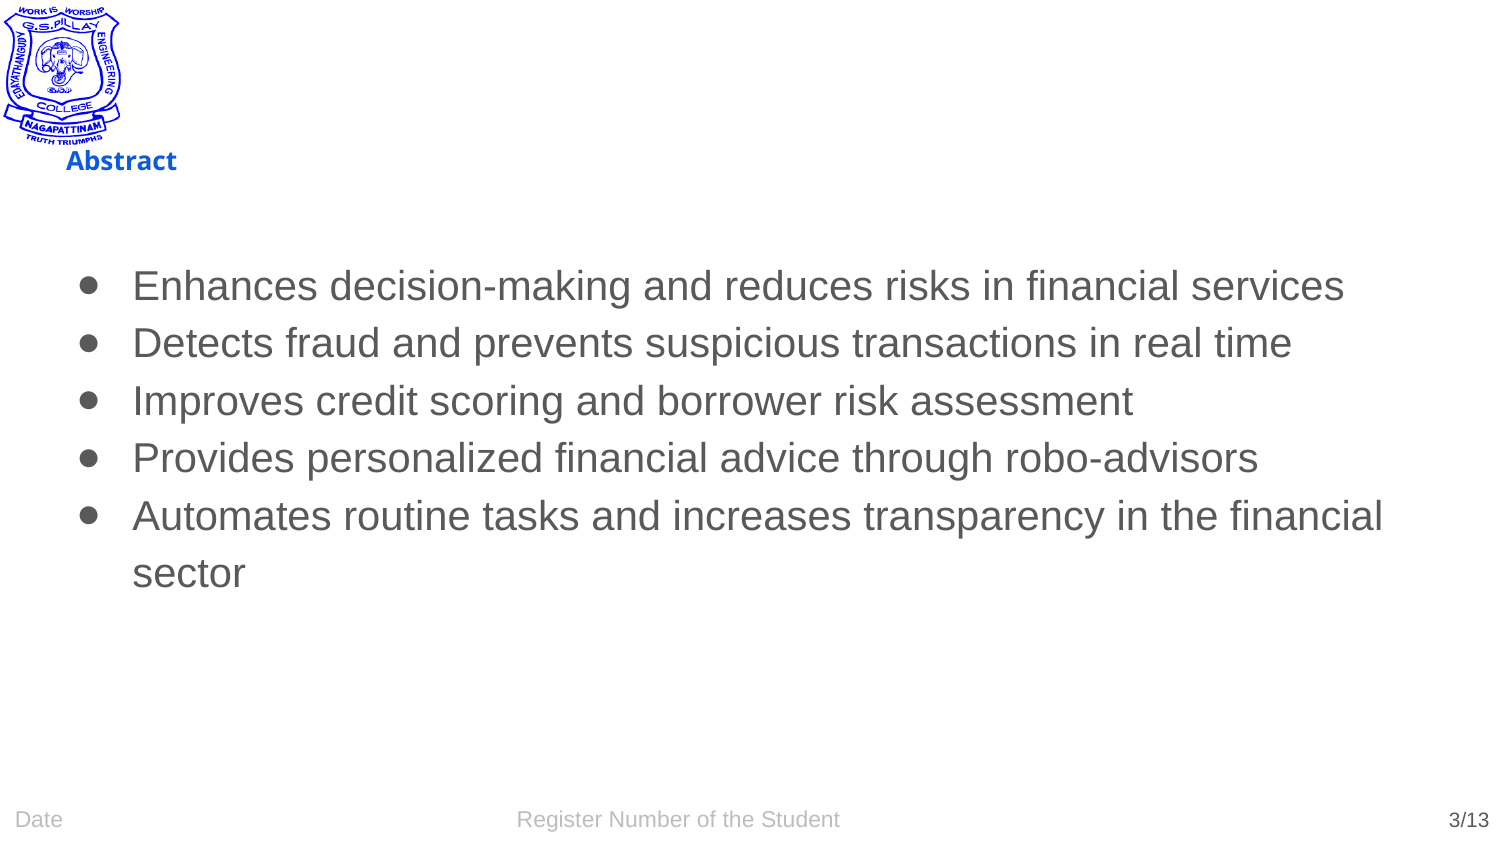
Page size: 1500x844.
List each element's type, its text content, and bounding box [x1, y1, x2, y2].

title Abstract [51, 128, 1449, 223]
text_box Date Register Number of the Student [0, 797, 1414, 840]
text_box 3/13 [1414, 786, 1500, 844]
list Enhances decision-making and reduces risks in financial services Detects fraud and prevents suspicious transactions in real time Improves credit scoring and borrower risk assessment Provides personalized financial advice through robo-advisors Automates routine tasks and increases transparency in the financial sector [42, 236, 1440, 797]
picture [0, 0, 127, 148]
